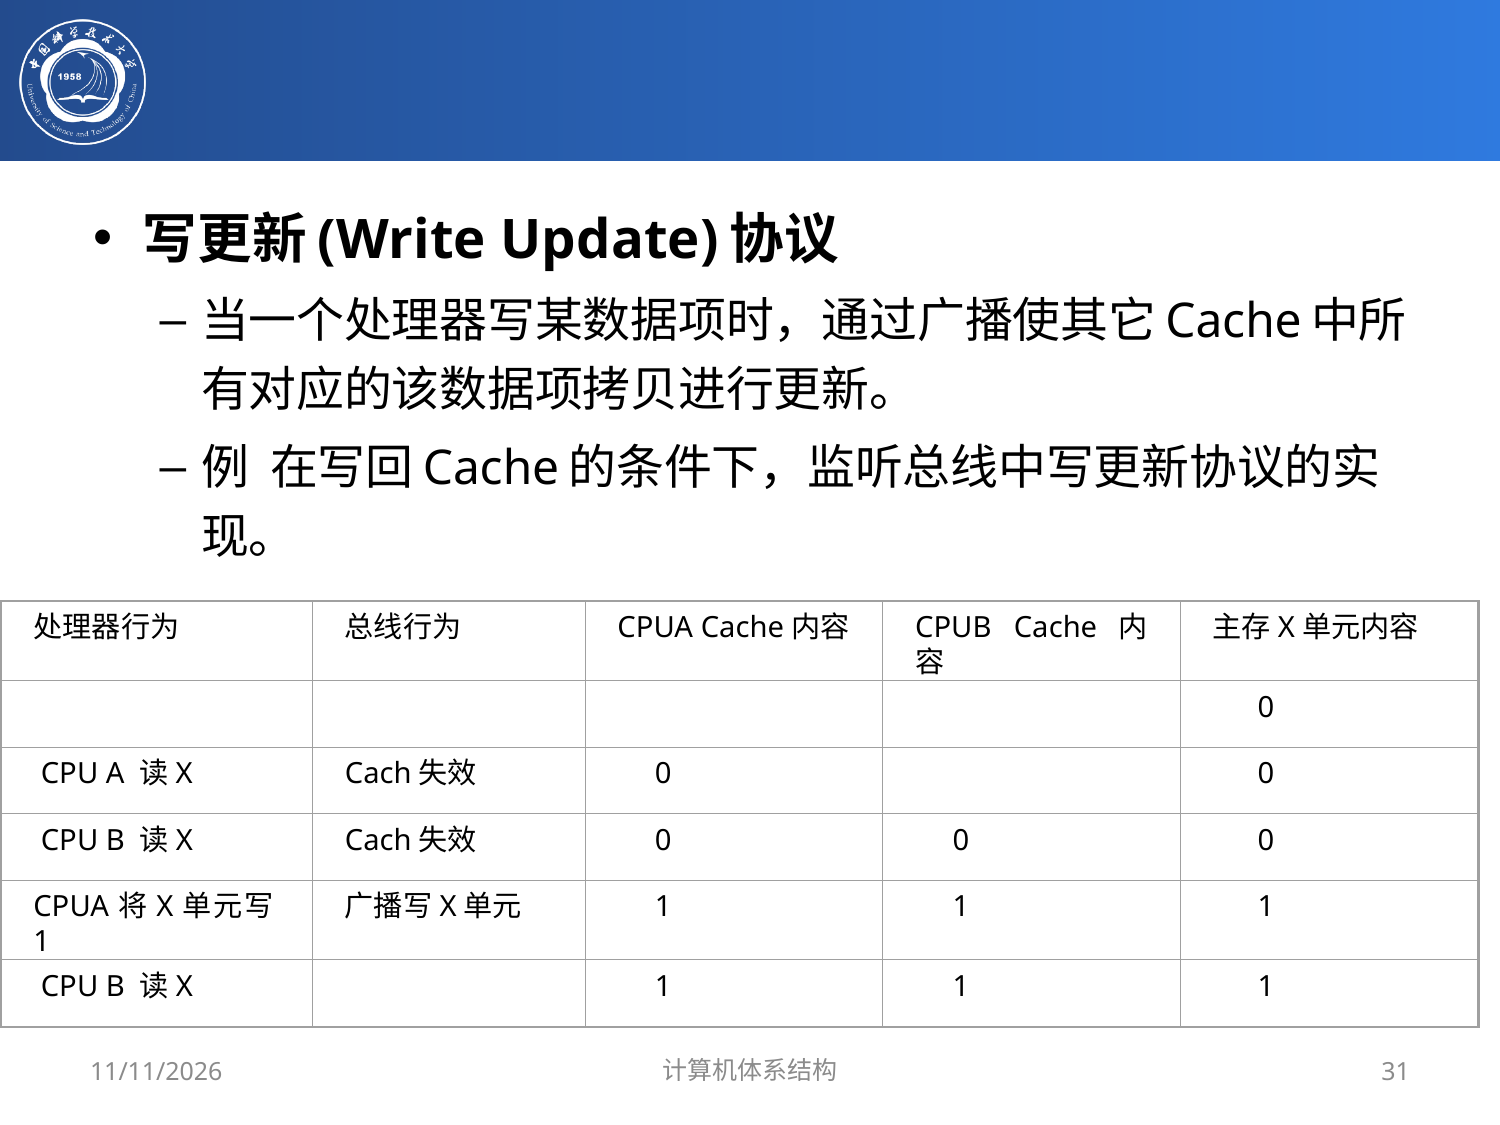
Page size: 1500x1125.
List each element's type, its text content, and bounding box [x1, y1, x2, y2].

slide_number 31 [1074, 1042, 1425, 1103]
footer 计算机体系结构 [512, 1042, 988, 1103]
list 写更新(Write Update)协议 当一个处理器写某数据项时，通过广播使其它Cache中所有对应的该数据项拷贝进行更新。 例 在写回Cache的条件下，监听总线中写更新协议的实现。 [78, 183, 1429, 572]
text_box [0, 600, 1480, 1028]
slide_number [75, 1042, 425, 1103]
picture [19, 19, 146, 145]
